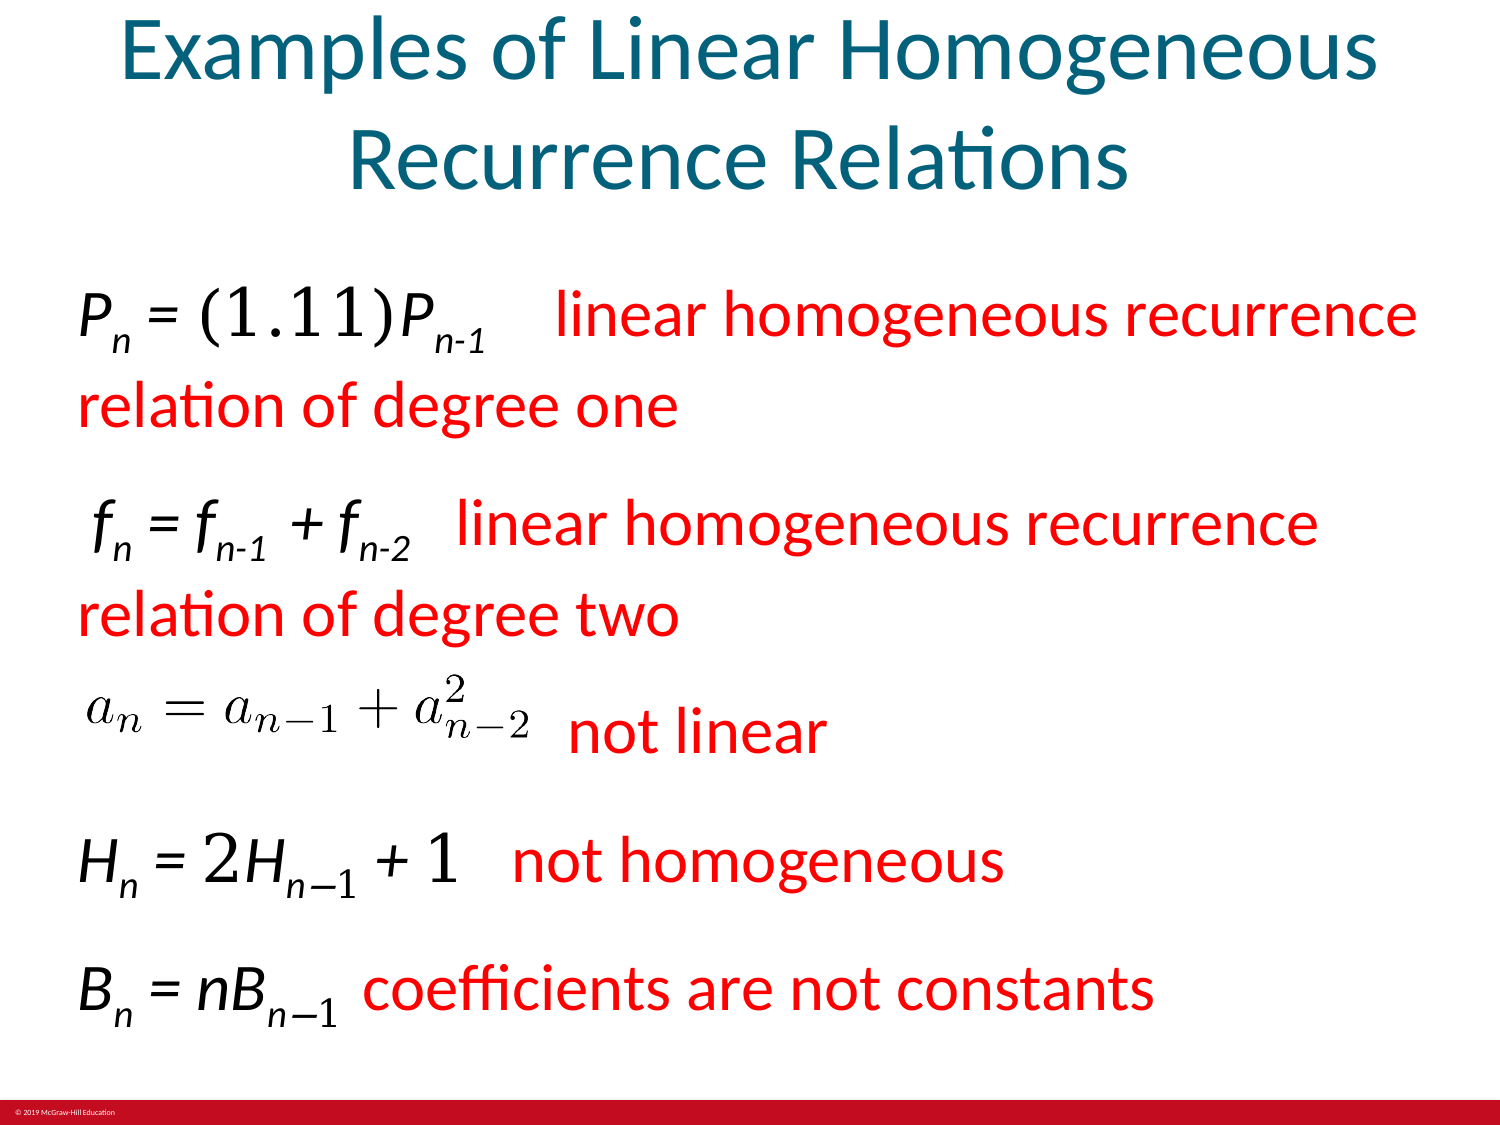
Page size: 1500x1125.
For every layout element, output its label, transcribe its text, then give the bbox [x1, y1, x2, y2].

list Pn = (1.11)Pn-1 linear homogeneous recurrence relation of degree one fn = fn-1 + fn-2 linear homogeneous recurrence relation of degree two not linear Hn = 2Hn−1 + 1 not homogeneous Bn = nBn−1 coefficients are not constants [62, 262, 1450, 983]
title Examples of Linear Homogeneous Recurrence Relations [0, 0, 1500, 195]
picture [87, 674, 529, 738]
